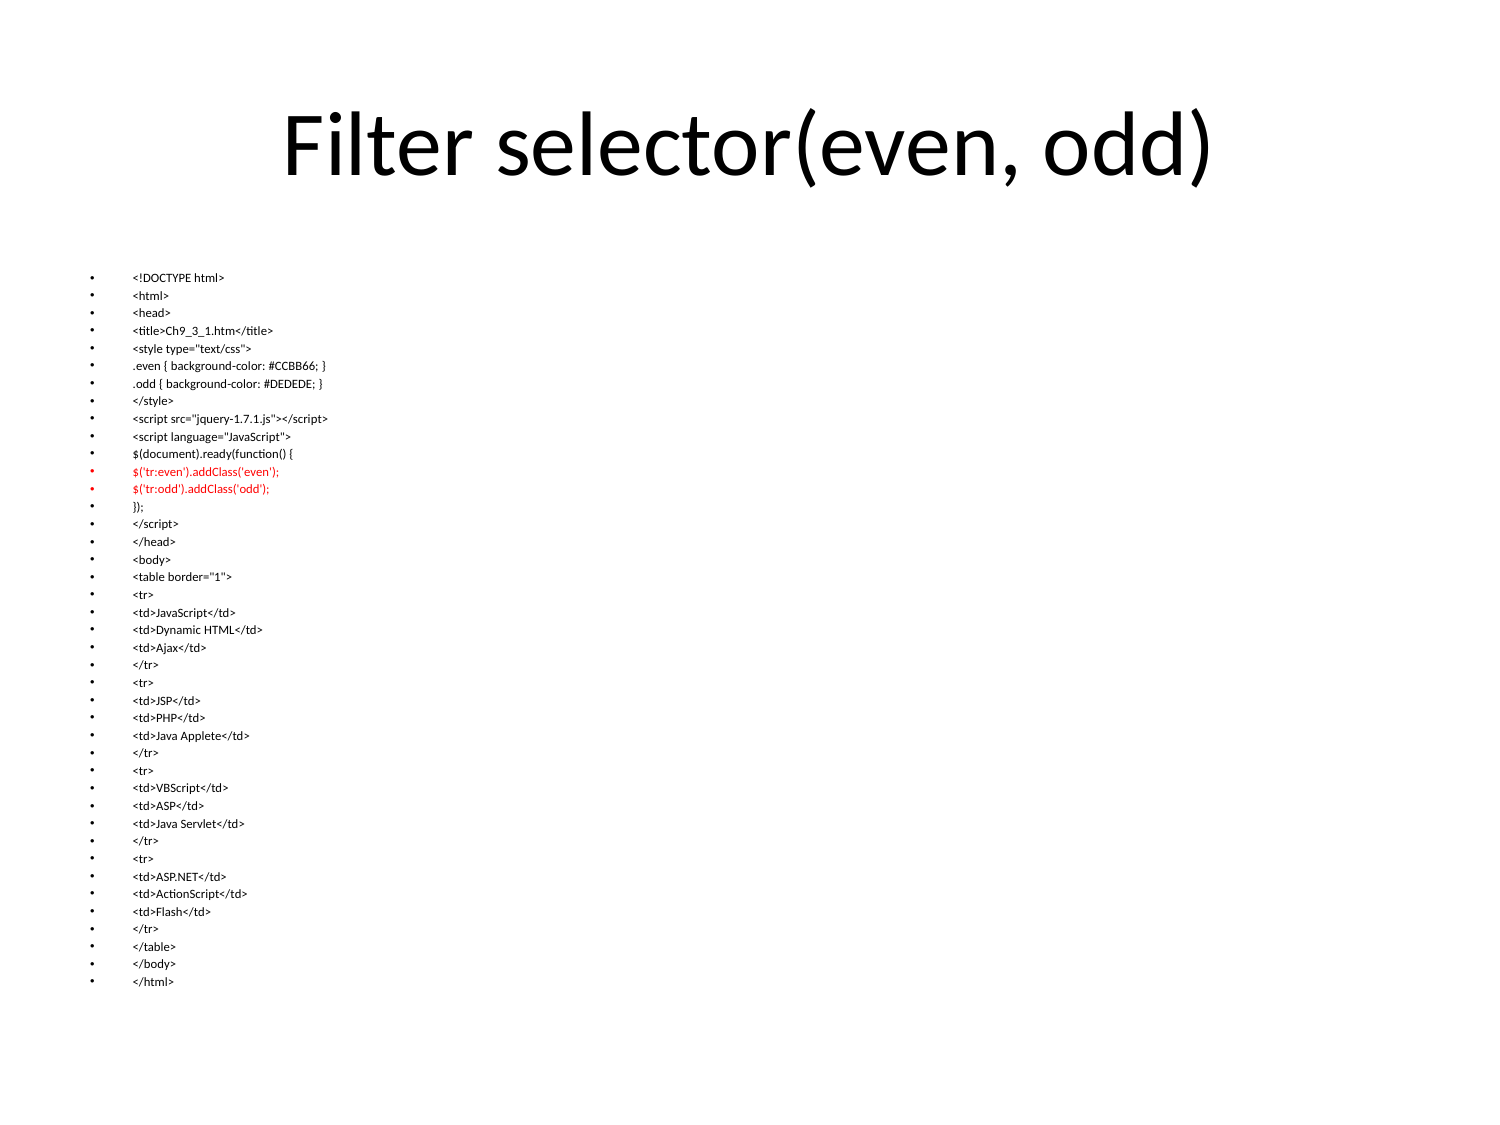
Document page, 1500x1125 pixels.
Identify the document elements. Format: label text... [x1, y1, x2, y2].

title Filter selector(even, odd) [75, 45, 1425, 233]
list <!DOCTYPE html> <html> <head> <title>Ch9_3_1.htm</title> <style type="text/css"> .even { background-color: #CCBB66; } .odd { background-color: #DEDEDE; } </style> <script src="jquery-1.7.1.js"></script> <script language="JavaScript"> $(document).ready(function() { $('tr:even').addClass('even'); $('tr:odd').addClass('odd'); }); </script> </head> <body> <table border="1"> <tr> <td>JavaScript</td> <td>Dynamic HTML</td> <td>Ajax</td> </tr> <tr> <td>JSP</td> <td>PHP</td> <td>Java Applete</td> </tr> <tr> <td>VBScript</td> <td>ASP</td> <td>Java Servlet</td> </tr> <tr> <td>ASP.NET</td> <td>ActionScript</td> <td>Flash</td> </tr> </table> </body> </html> [75, 262, 1425, 1005]
